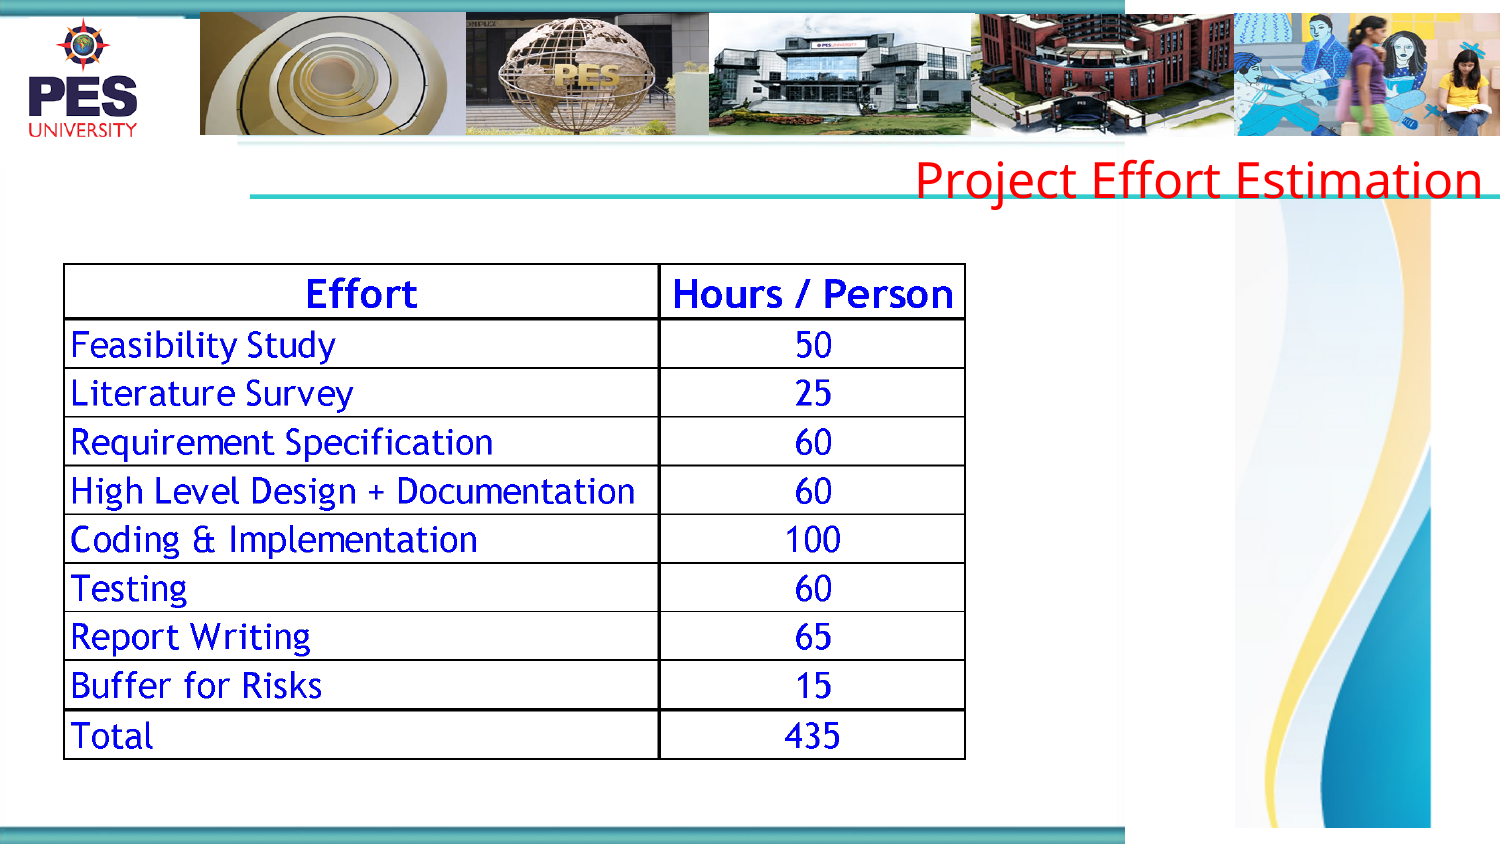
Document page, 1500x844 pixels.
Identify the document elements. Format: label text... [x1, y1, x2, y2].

picture [0, 167, 1125, 844]
text_box Project Effort Estimation [224, 140, 1500, 198]
picture [1235, 199, 1433, 828]
picture [0, 0, 1500, 140]
